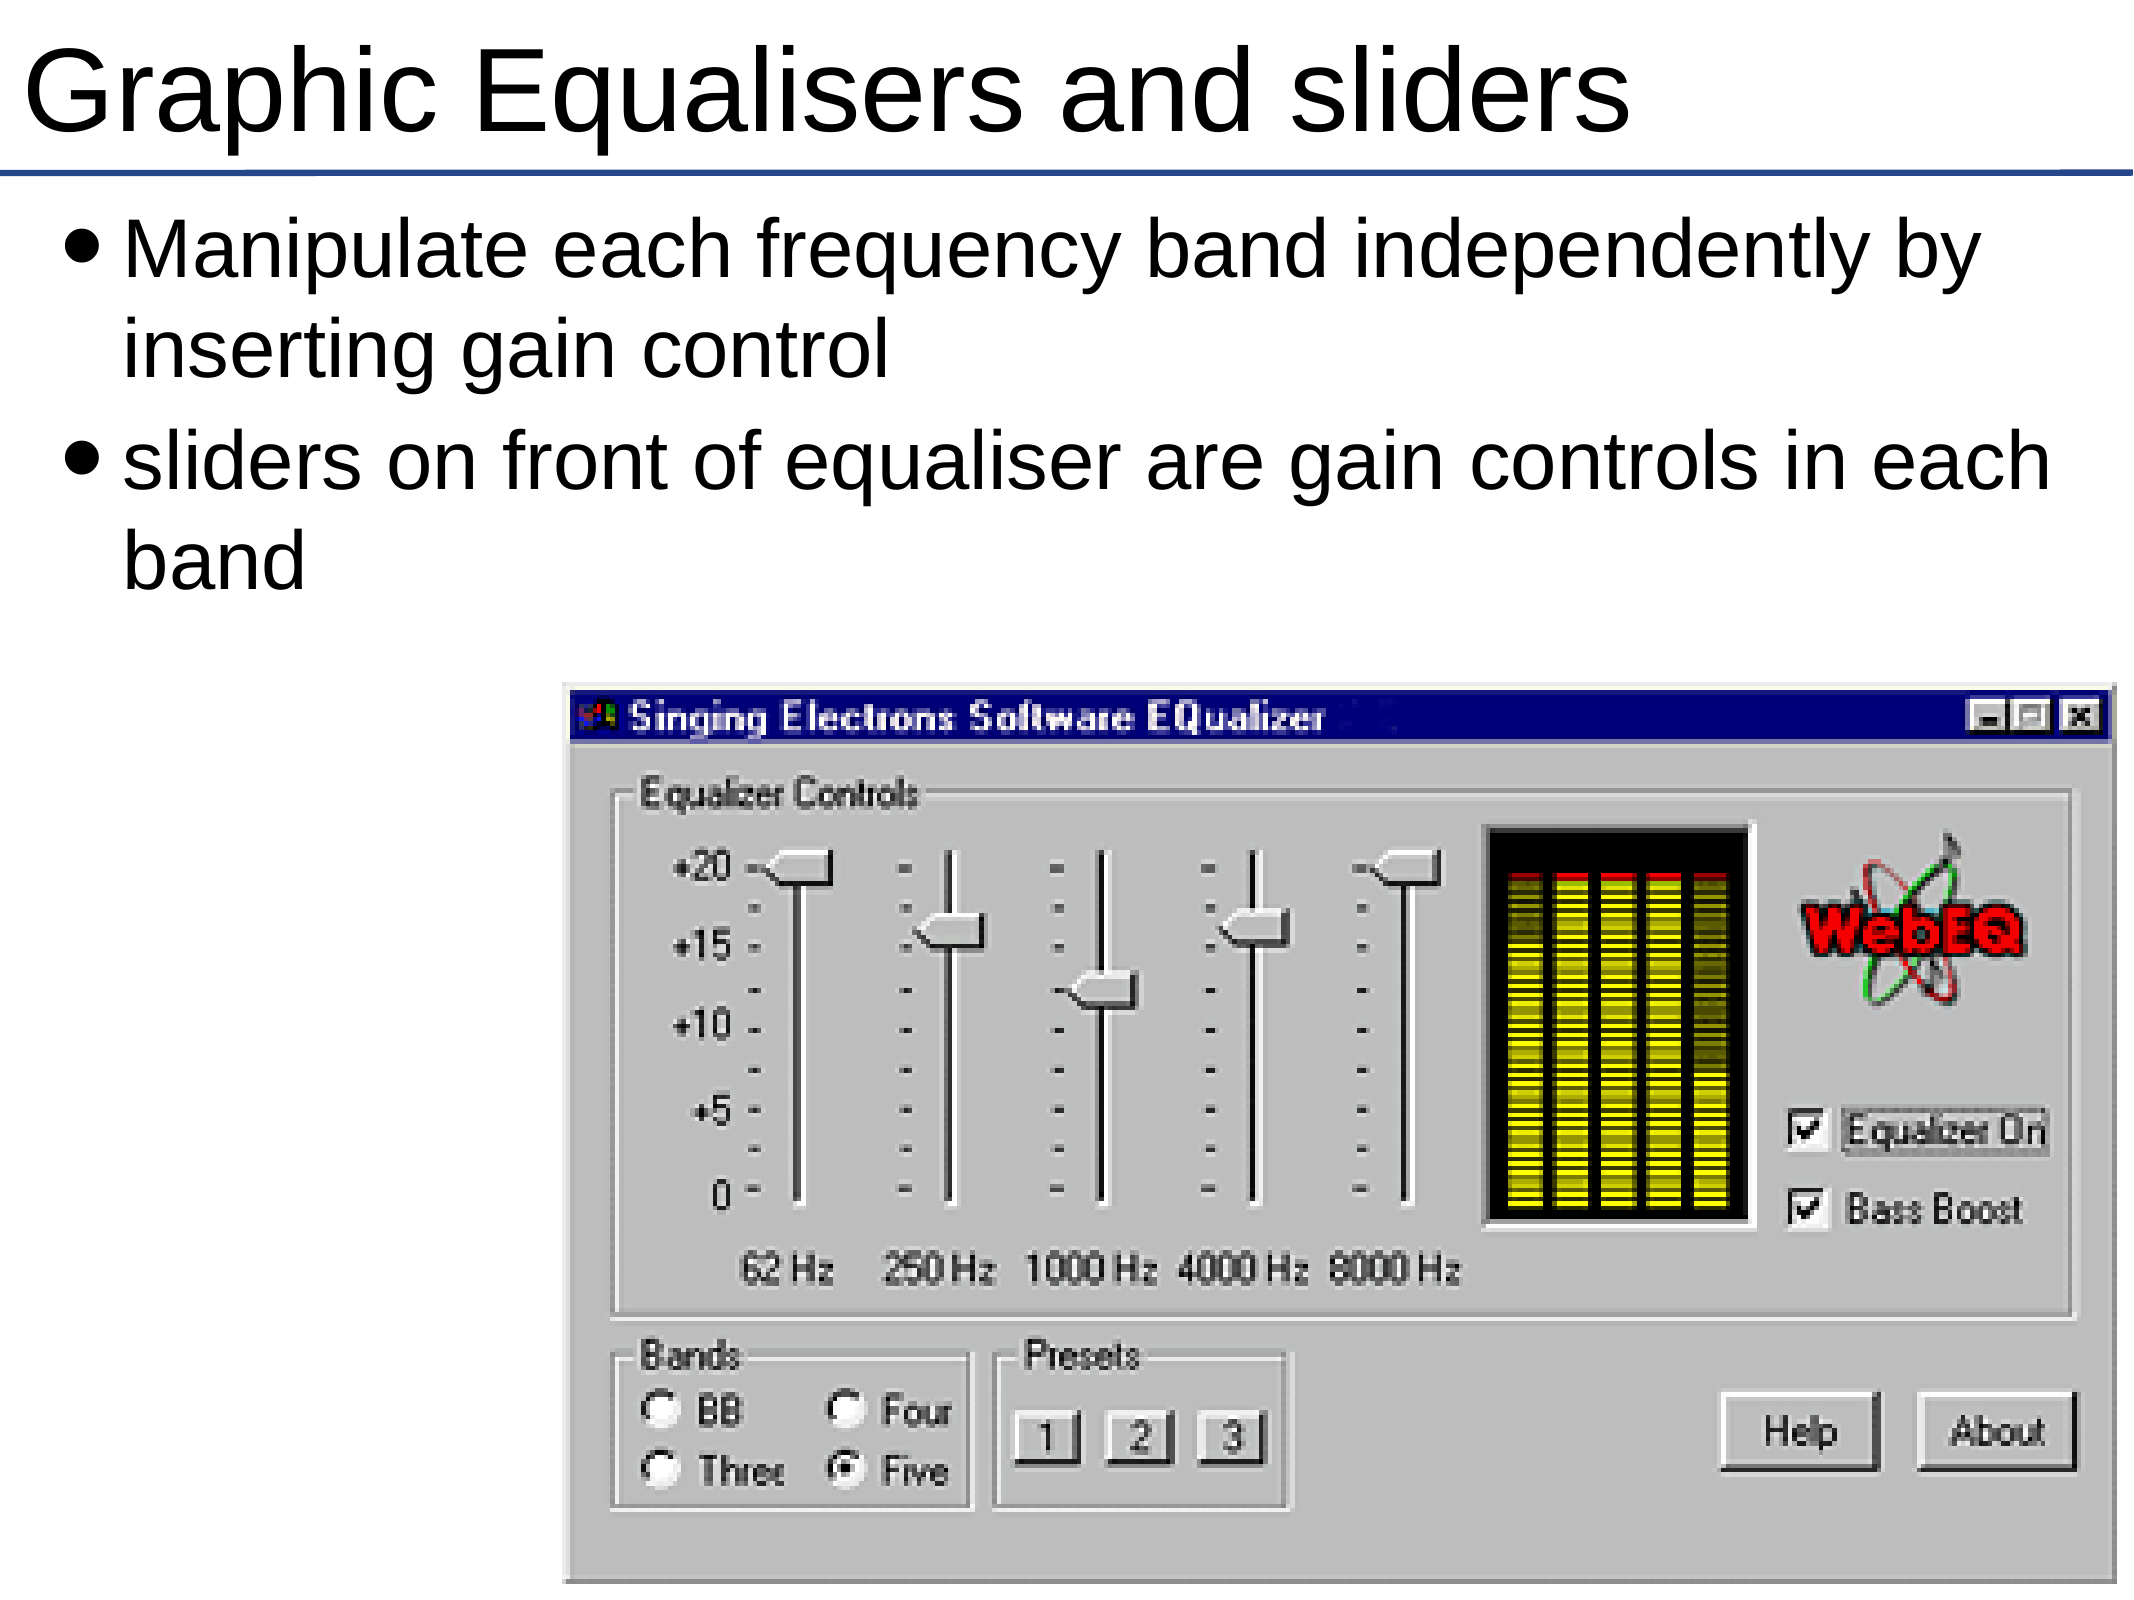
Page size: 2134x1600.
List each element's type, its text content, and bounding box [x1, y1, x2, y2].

title Graphic Equalisers and sliders [14, 7, 2118, 161]
list Manipulate each frequency band independently by inserting gain control sliders on front of equaliser are gain controls in each band [18, 184, 2122, 1588]
picture [562, 681, 2117, 1584]
